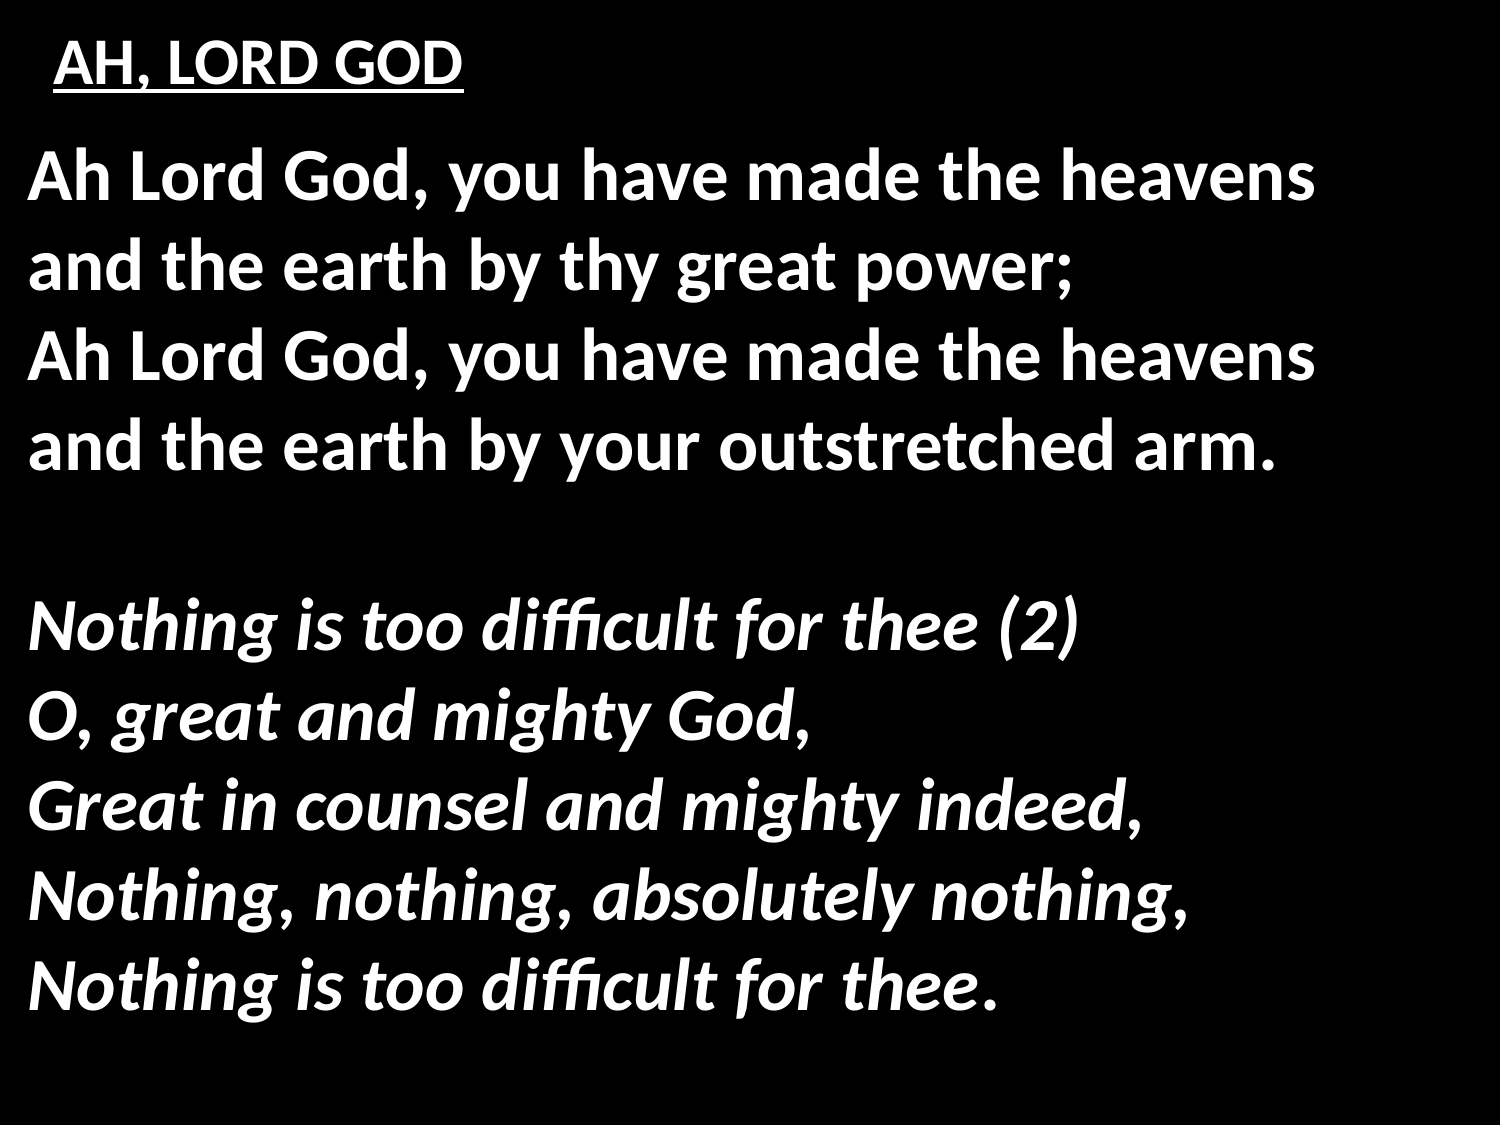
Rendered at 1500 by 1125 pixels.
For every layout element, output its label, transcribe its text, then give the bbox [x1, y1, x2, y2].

list Ah Lord God, you have made the heavens and the earth by thy great power; Ah Lord God, you have made the heavens and the earth by your outstretched arm. Nothing is too difficult for thee (2) O, great and mighty God, Great in counsel and mighty indeed, Nothing, nothing, absolutely nothing, Nothing is too difficult for thee. [8, 125, 1489, 1116]
title AH, LORD GOD [10, 0, 1490, 117]
